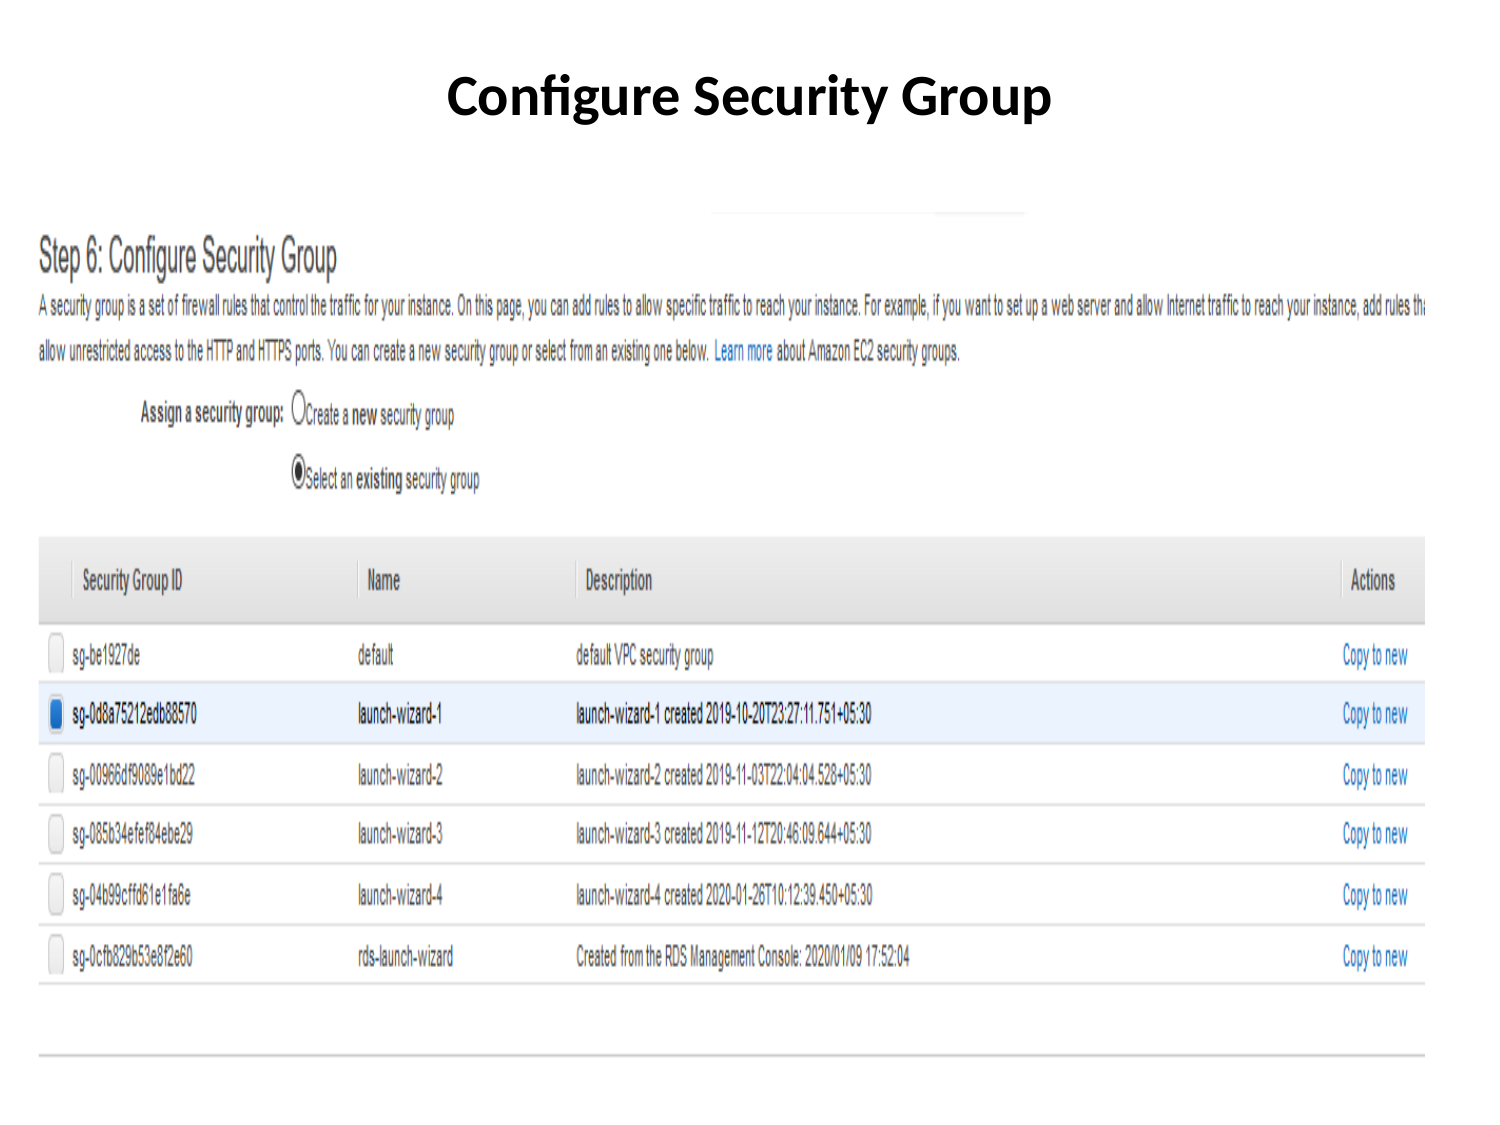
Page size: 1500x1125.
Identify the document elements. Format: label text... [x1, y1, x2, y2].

text_box Configure Security Group [37, 50, 1463, 135]
picture [24, 212, 1425, 1063]
